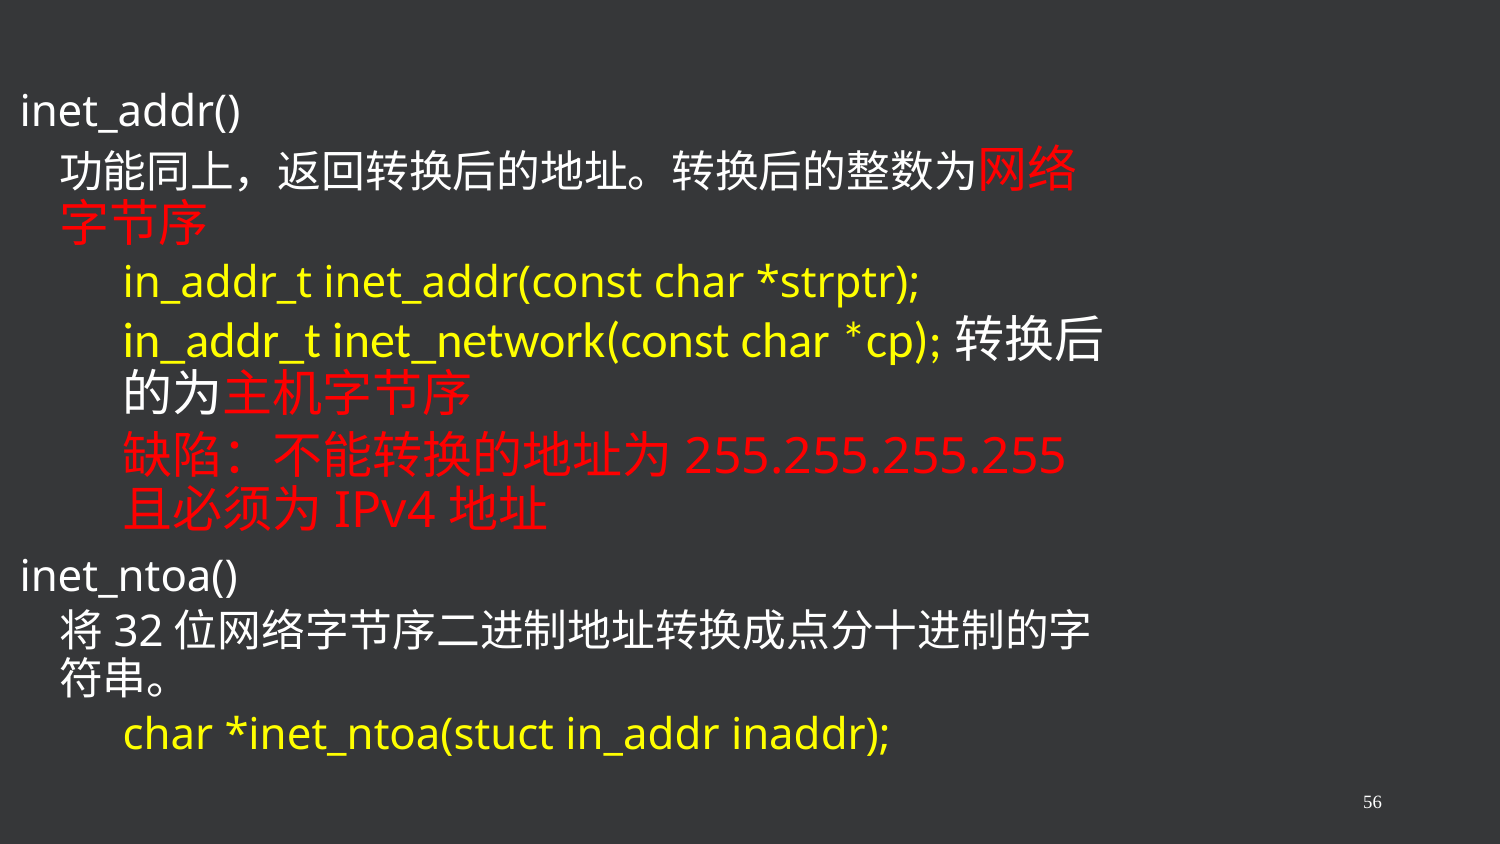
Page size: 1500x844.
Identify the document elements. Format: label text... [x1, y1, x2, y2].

slide_number 56 [1059, 782, 1397, 828]
list inet_addr() 功能同上，返回转换后的地址。转换后的整数为网络字节序 in_addr_t inet_addr(const char *strptr); in_addr_t inet_network(const char *cp);转换后的为主机字节序 缺陷：不能转换的地址为255.255.255.255且必须为IPv4地址 inet_ntoa() 将32位网络字节序二进制地址转换成点分十进制的字符串。 char *inet_ntoa(stuct in_addr inaddr); [4, 81, 1137, 832]
